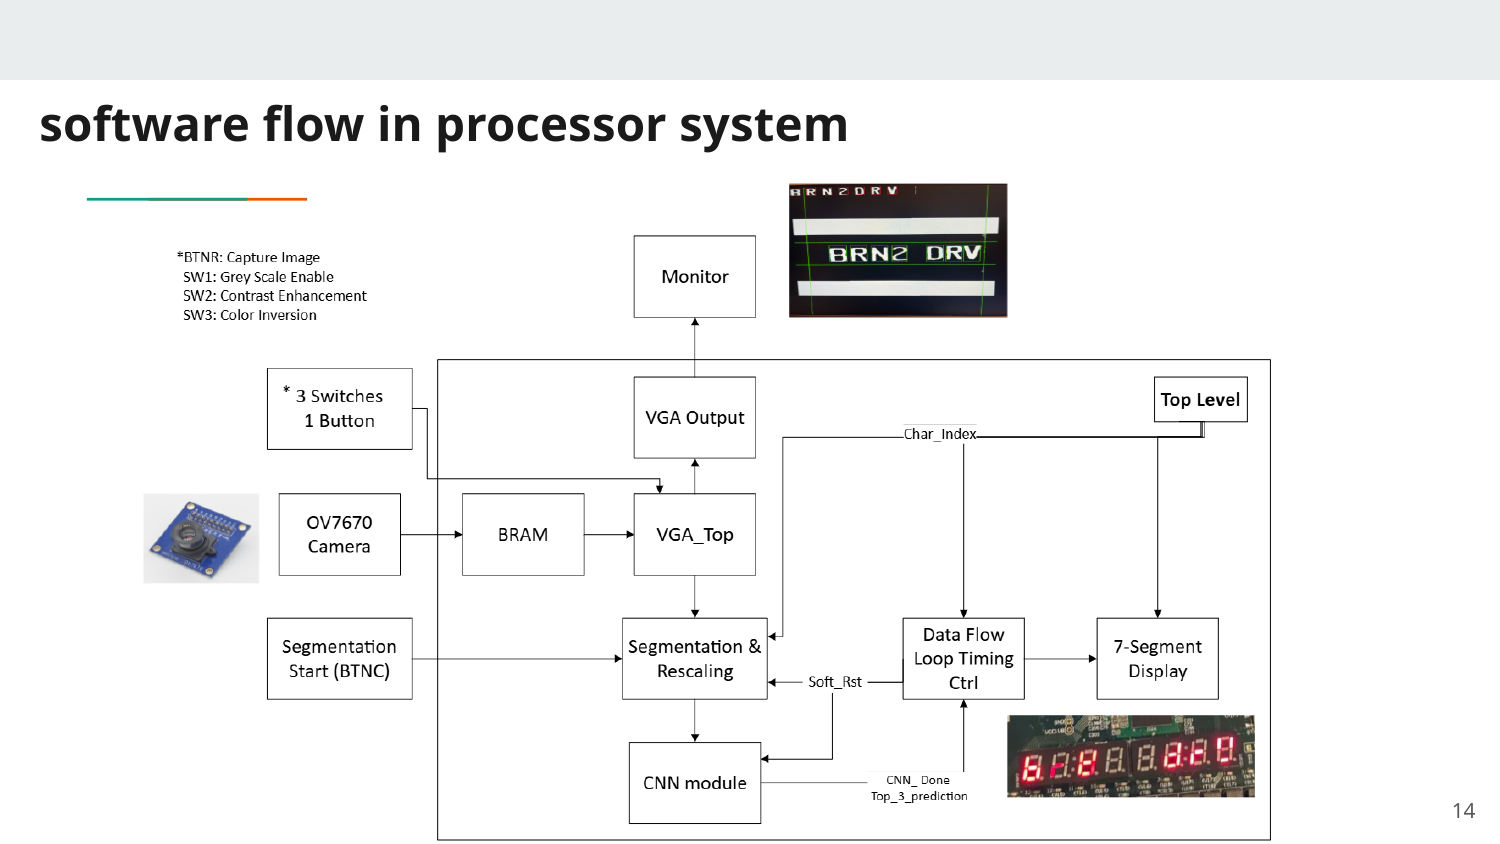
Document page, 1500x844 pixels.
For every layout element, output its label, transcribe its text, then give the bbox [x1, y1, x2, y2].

title software flow in processor system [24, 79, 1286, 167]
slide_number ‹#› [1400, 779, 1491, 844]
picture [135, 178, 1277, 844]
